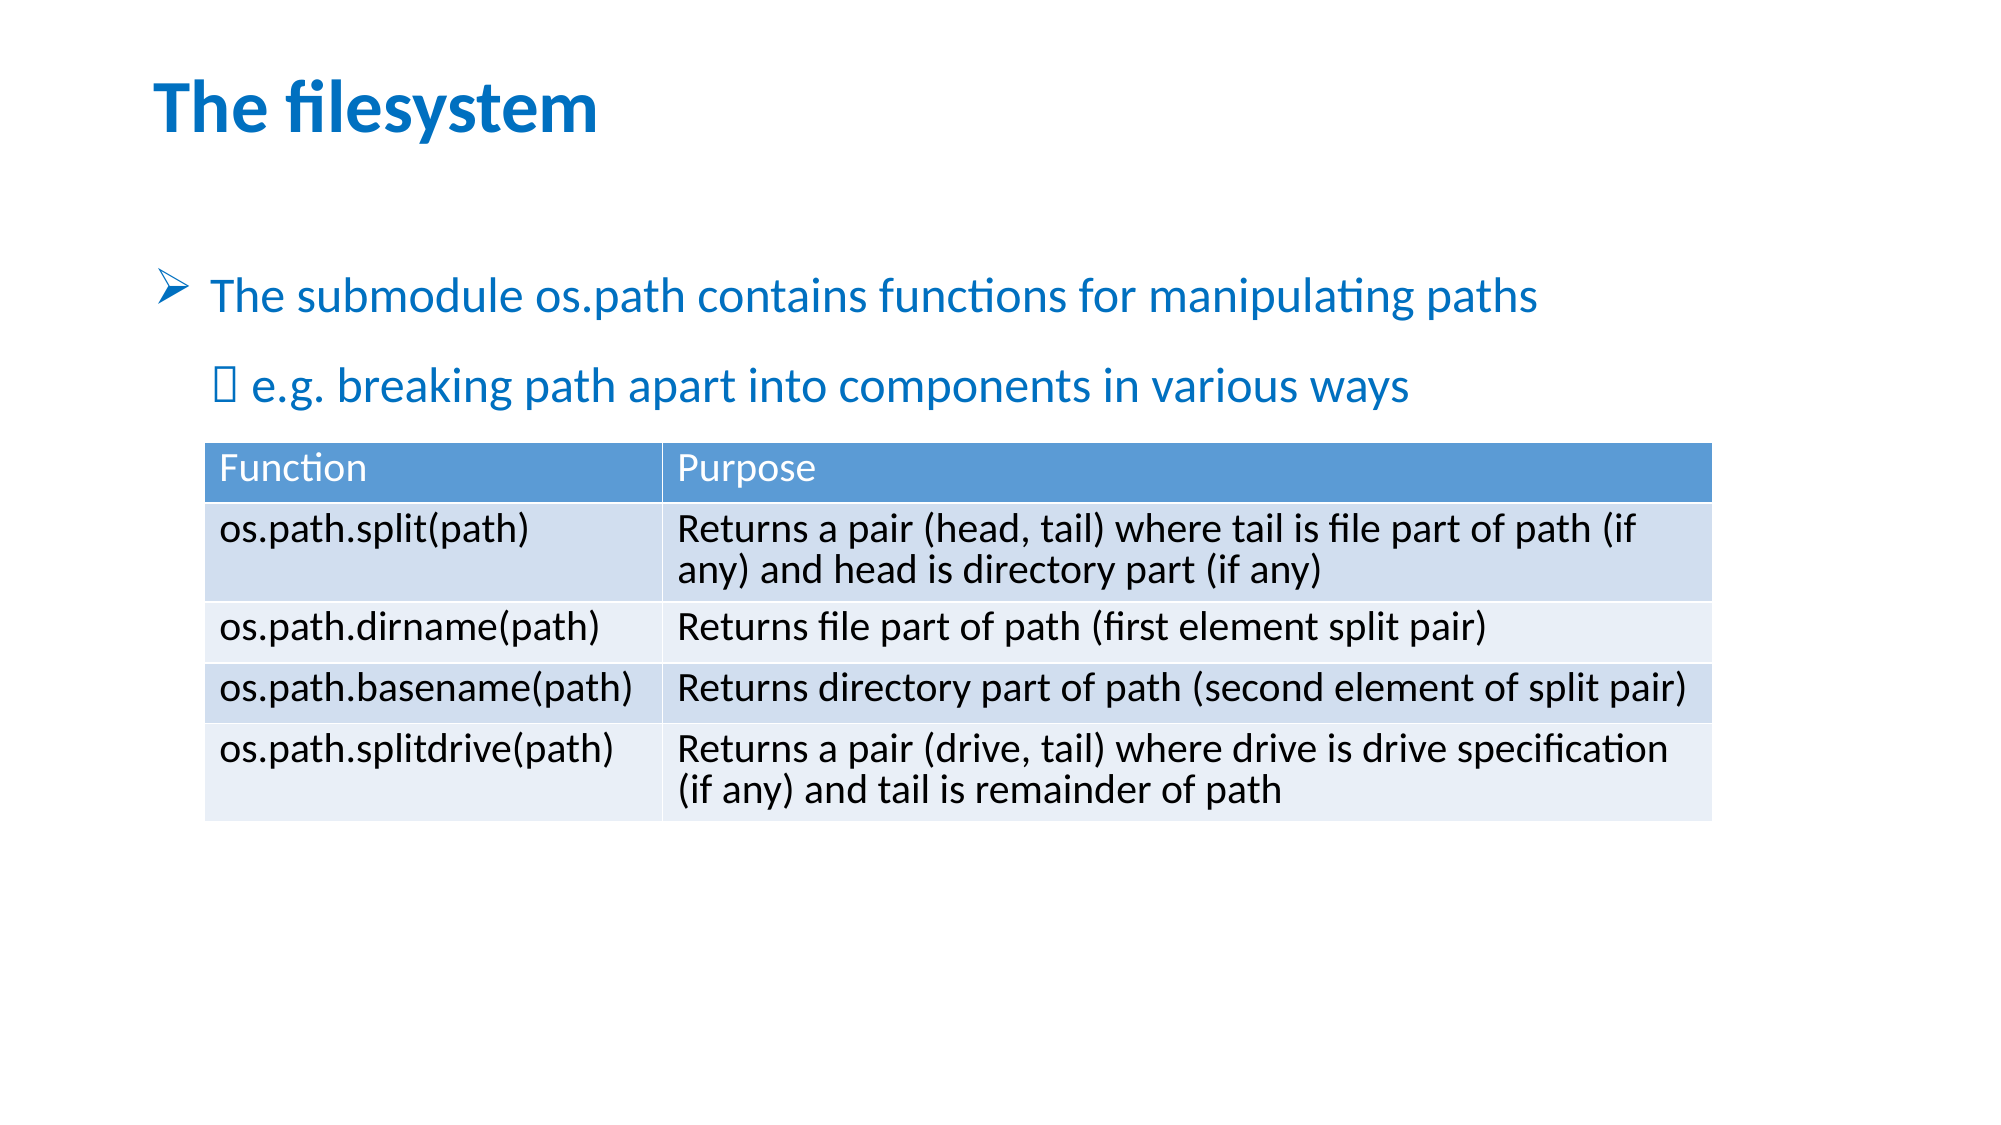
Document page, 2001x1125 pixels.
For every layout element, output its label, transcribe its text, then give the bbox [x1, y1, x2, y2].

table_cell Returns a pair (head, tail) where tail is file part of path (if any) and head is directory part (if any) [663, 504, 1712, 601]
table_header Purpose [663, 443, 1712, 502]
table_cell Returns a pair (drive, tail) where drive is drive specification (if any) and tail is remainder of path [663, 724, 1712, 821]
table_cell Returns directory part of path (second element of split pair) [663, 664, 1712, 723]
table_cell os.path.splitdrive(path) [205, 724, 662, 821]
table_cell os.path.split(path) [205, 504, 662, 601]
table_cell os.path.dirname(path) [205, 603, 662, 662]
table_cell os.path.basename(path) [205, 664, 662, 723]
table_header Function [205, 443, 662, 502]
table_cell Returns file part of path (first element split pair) [663, 603, 1712, 662]
title The filesystem [138, 0, 1864, 218]
list The submodule os.path contains functions for manipulating paths  e.g. breaking path apart into components in various ways [138, 224, 1864, 939]
